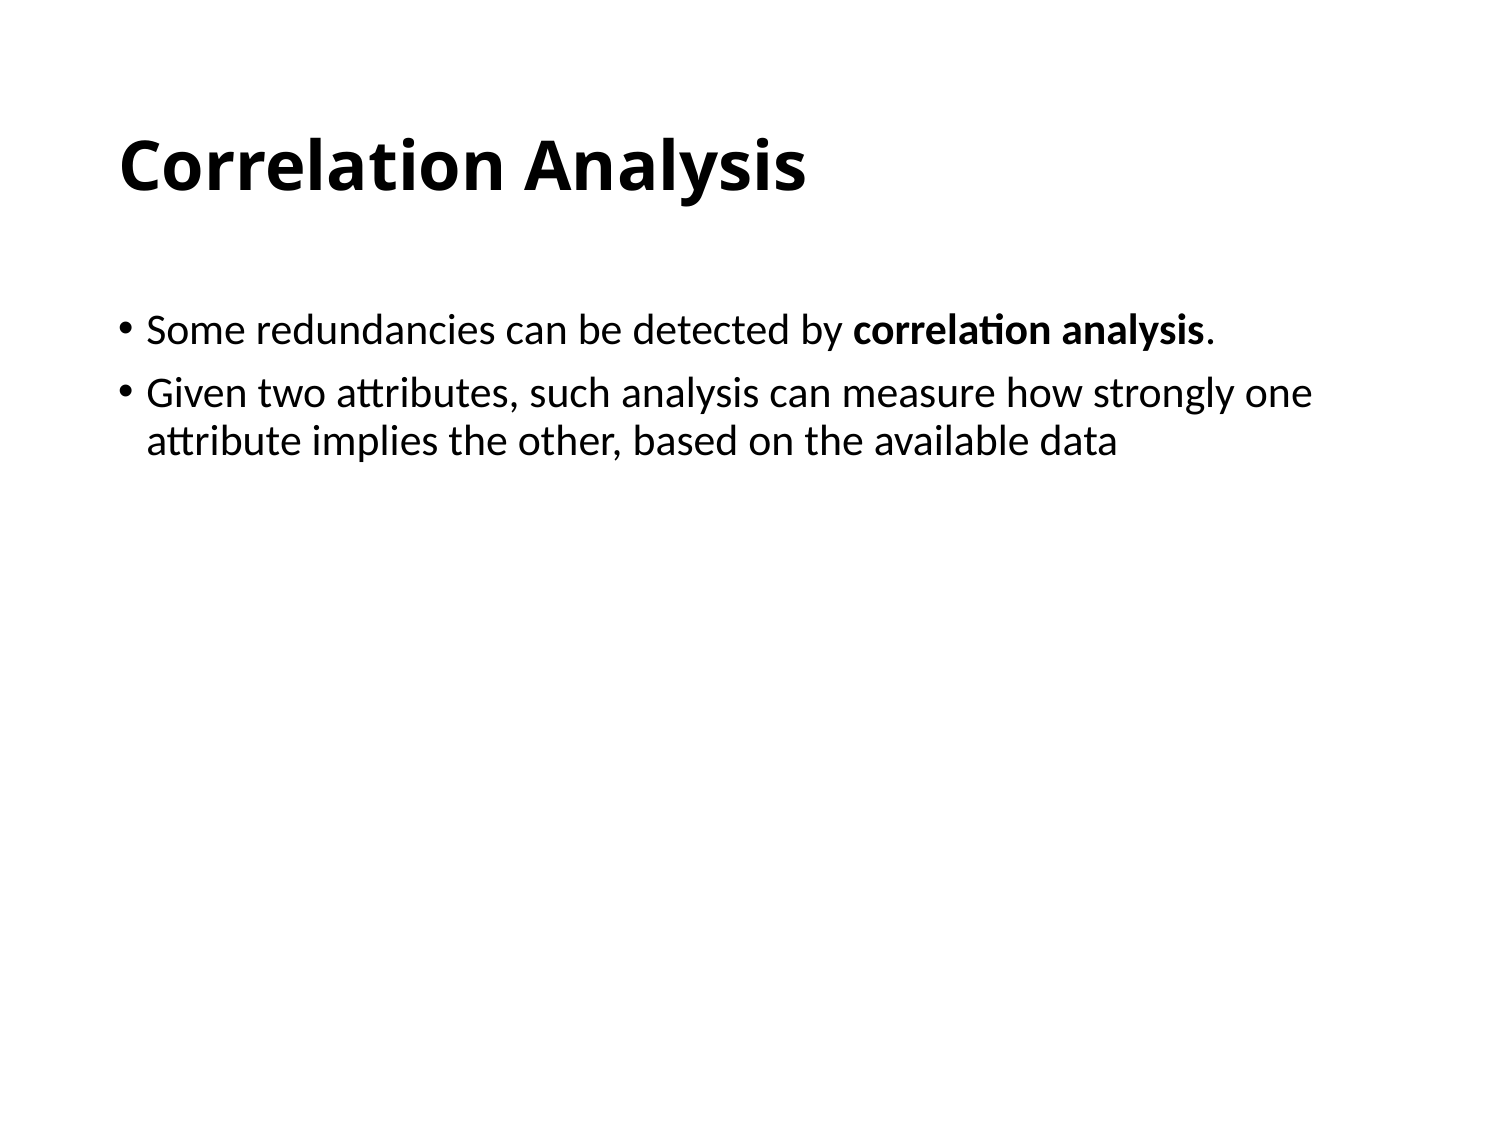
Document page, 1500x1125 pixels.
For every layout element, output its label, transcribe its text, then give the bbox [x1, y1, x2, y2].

title Correlation Analysis [103, 59, 1397, 278]
list Some redundancies can be detected by correlation analysis. Given two attributes, such analysis can measure how strongly one attribute implies the other, based on the available data [103, 299, 1397, 1014]
